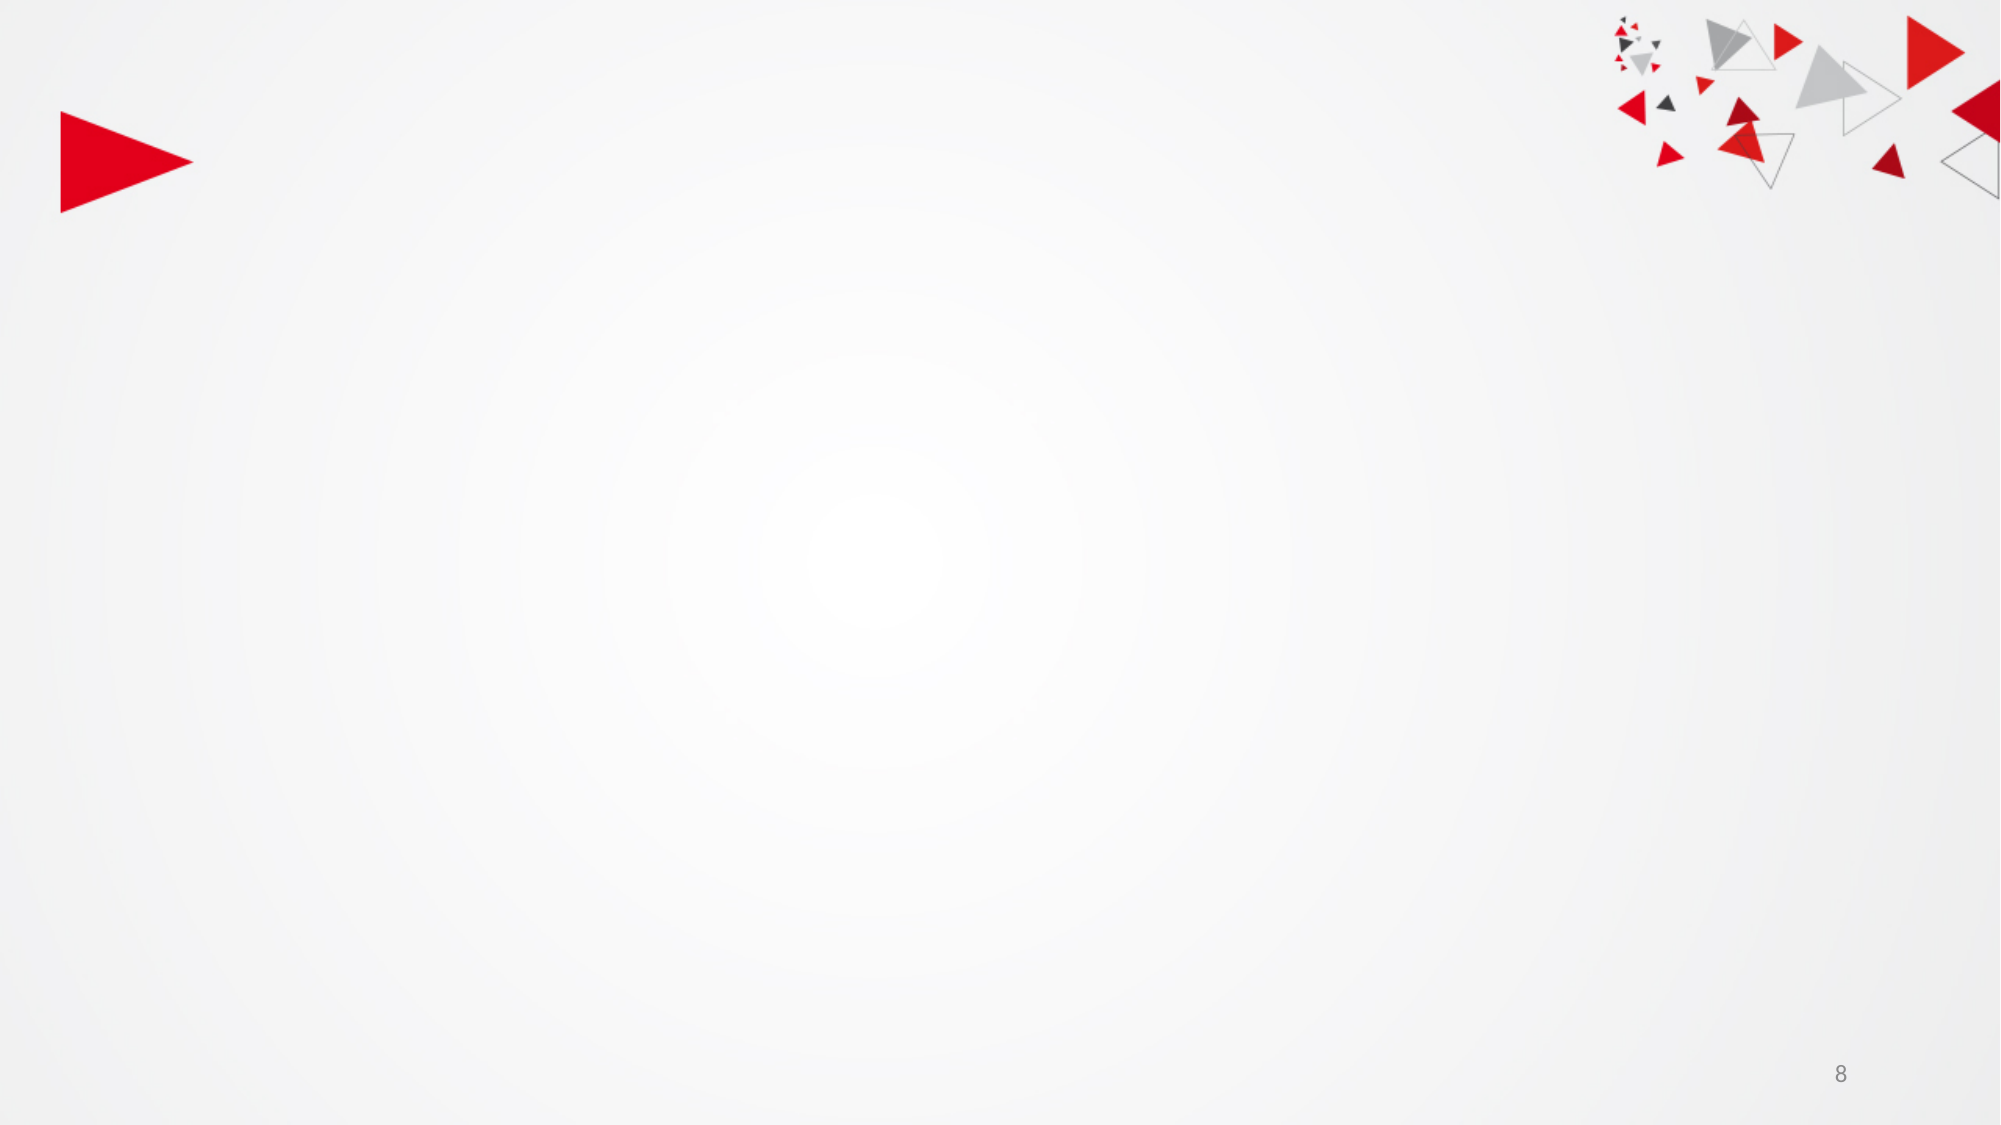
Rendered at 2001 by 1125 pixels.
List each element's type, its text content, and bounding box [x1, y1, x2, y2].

picture [0, 0, 2001, 1125]
slide_number 8 [1412, 1042, 1863, 1103]
